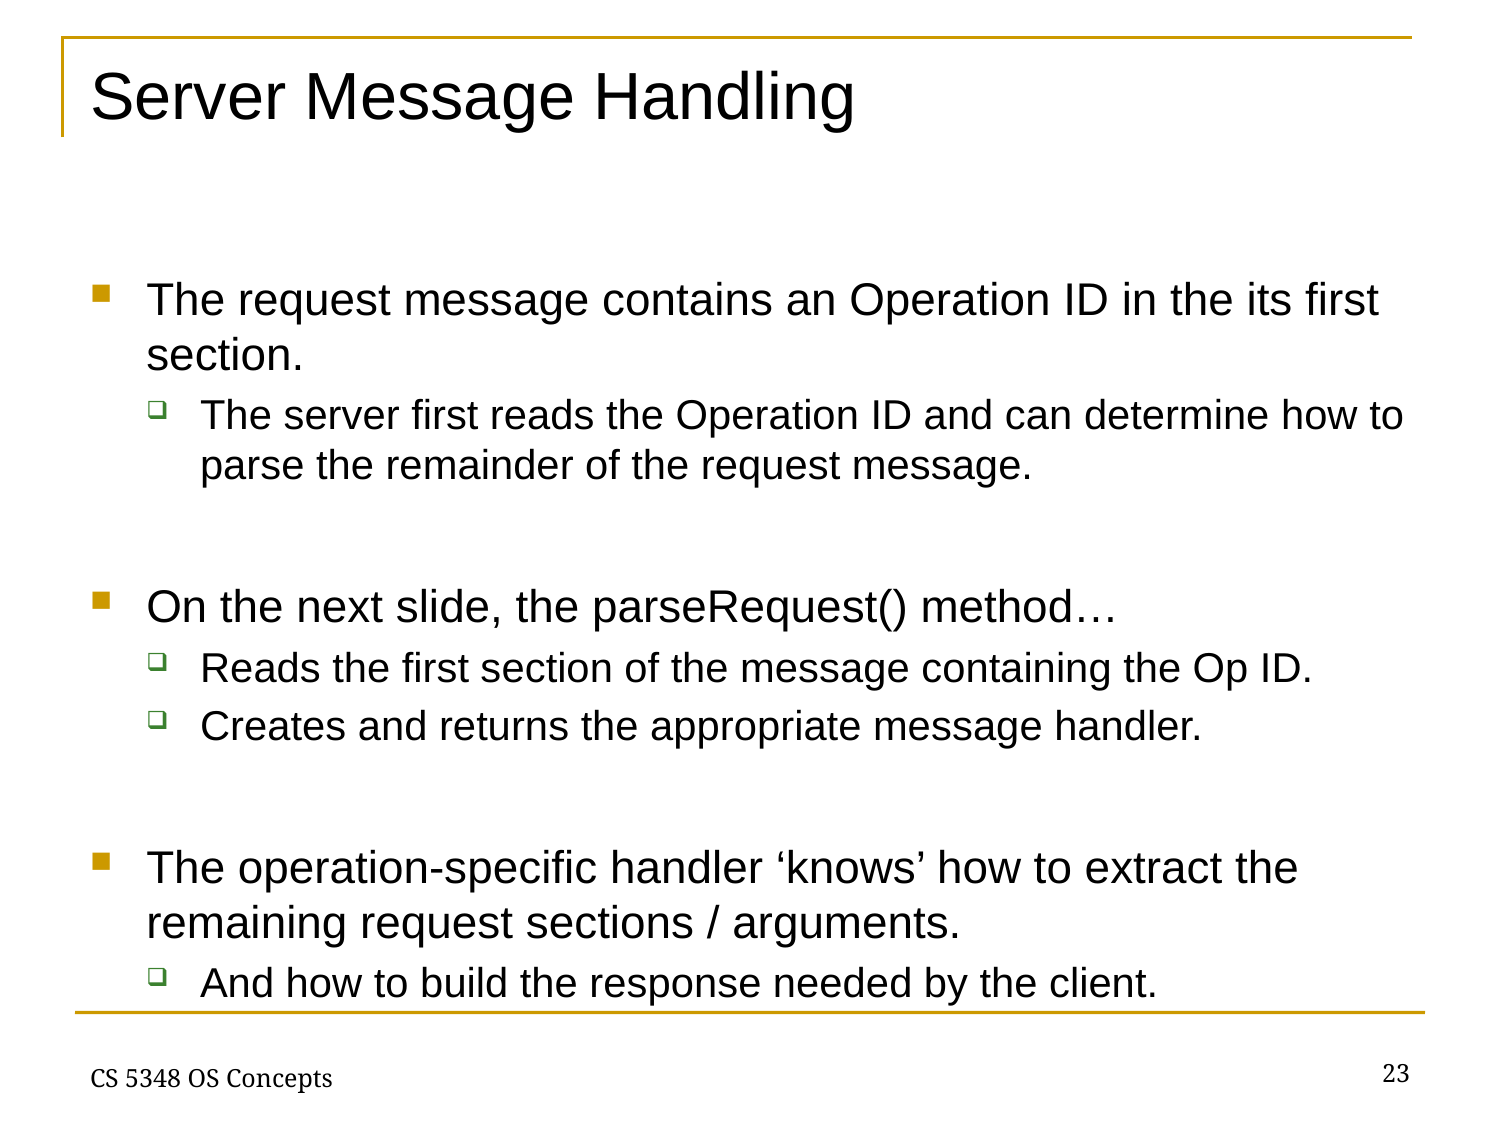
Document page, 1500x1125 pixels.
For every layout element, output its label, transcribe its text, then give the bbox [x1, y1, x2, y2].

slide_number CS 5348 OS Concepts [75, 1025, 475, 1100]
list The request message contains an Operation ID in the its first section. The server first reads the Operation ID and can determine how to parse the remainder of the request message. On the next slide, the parseRequest() method… Reads the first section of the message containing the Op ID. Creates and returns the appropriate message handler. The operation-specific handler ‘knows’ how to extract the remaining request sections / arguments. And how to build the response needed by the client. [75, 262, 1425, 1006]
title Server Message Handling [75, 45, 1425, 233]
slide_number 23 [1074, 1024, 1425, 1100]
